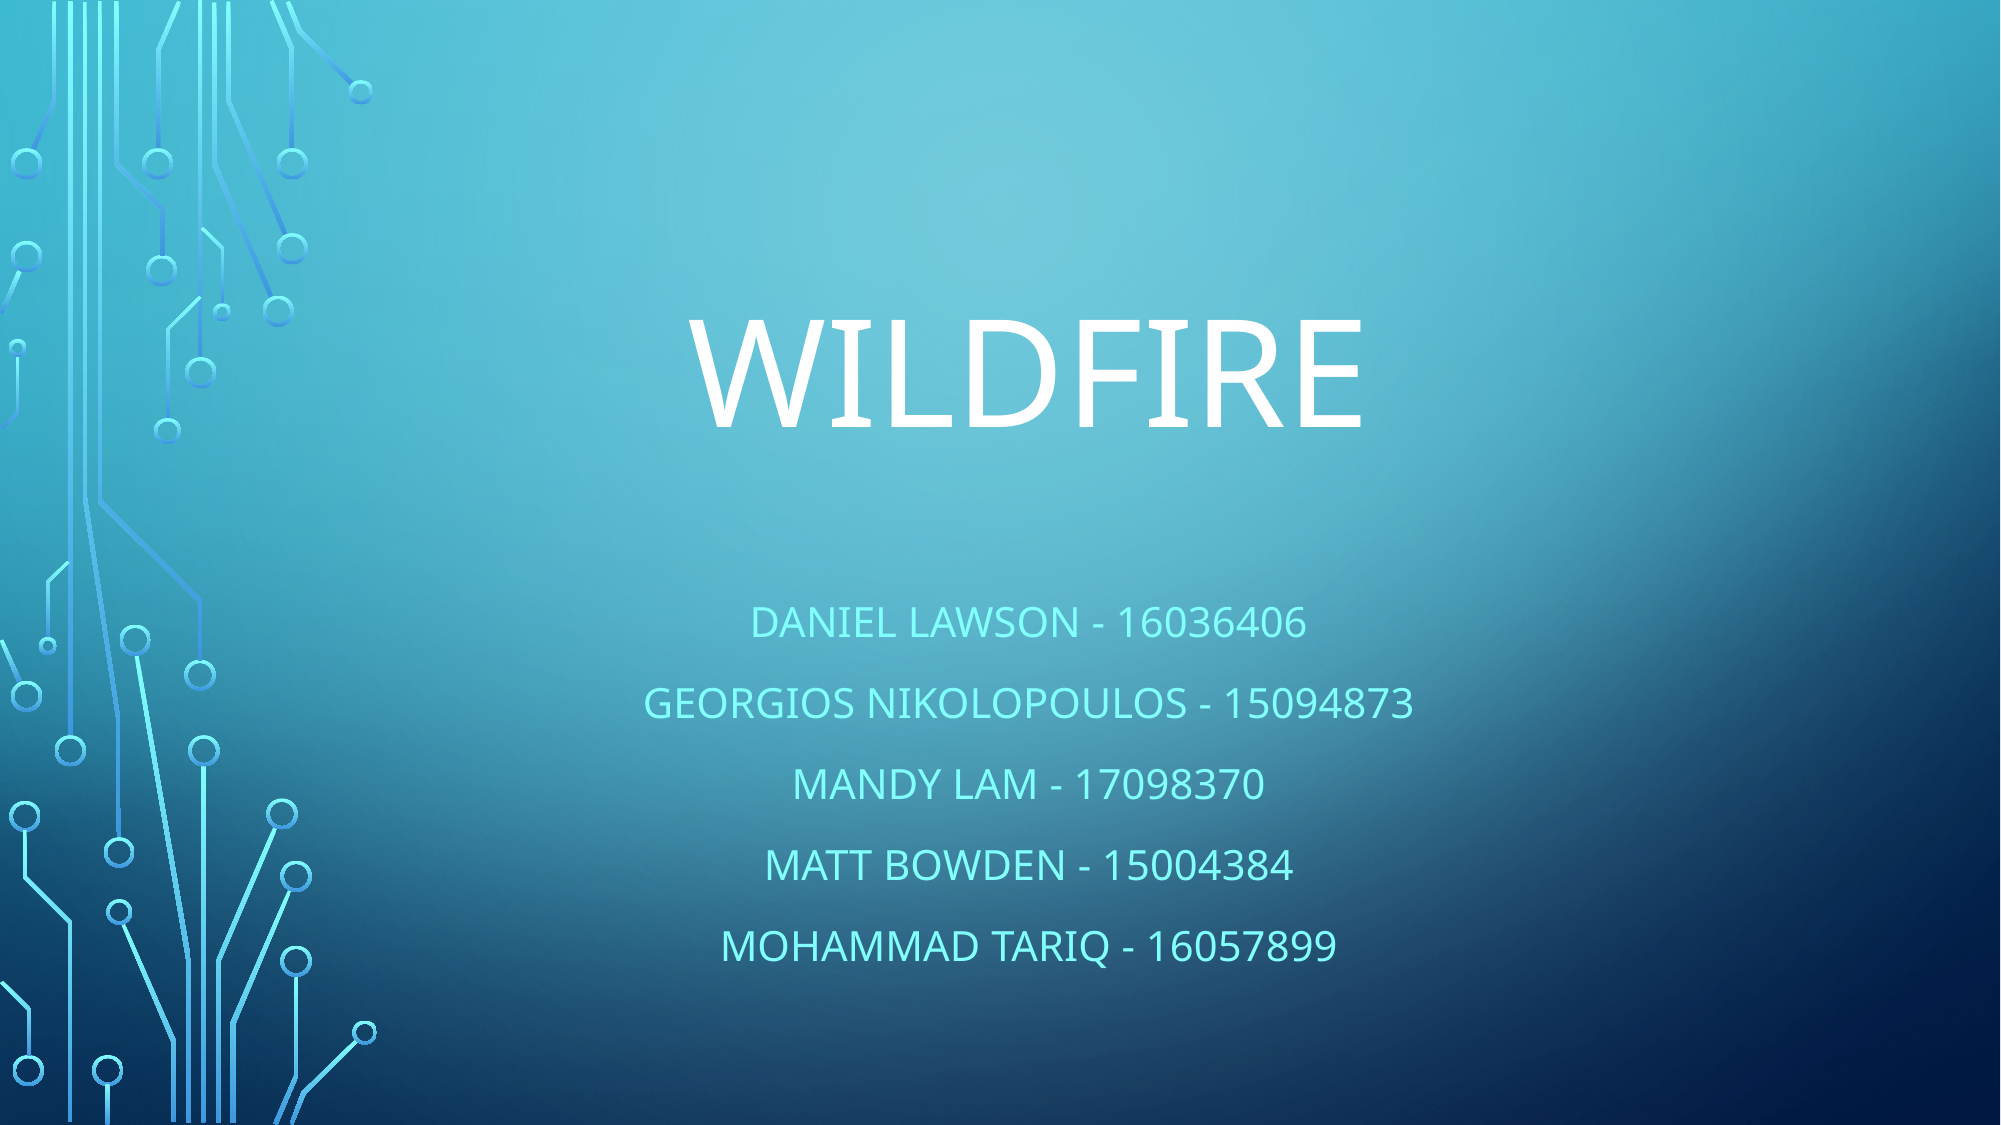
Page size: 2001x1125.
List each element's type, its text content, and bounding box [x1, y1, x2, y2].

subtitle Daniel Lawson - 16036406 Georgios Nikolopoulos - 15094873 Mandy Lam - 17098370 Matt Bowden - 15004384 Mohammad Tariq - 16057899 [307, 578, 1750, 1054]
title Wildfire [307, 224, 1750, 468]
